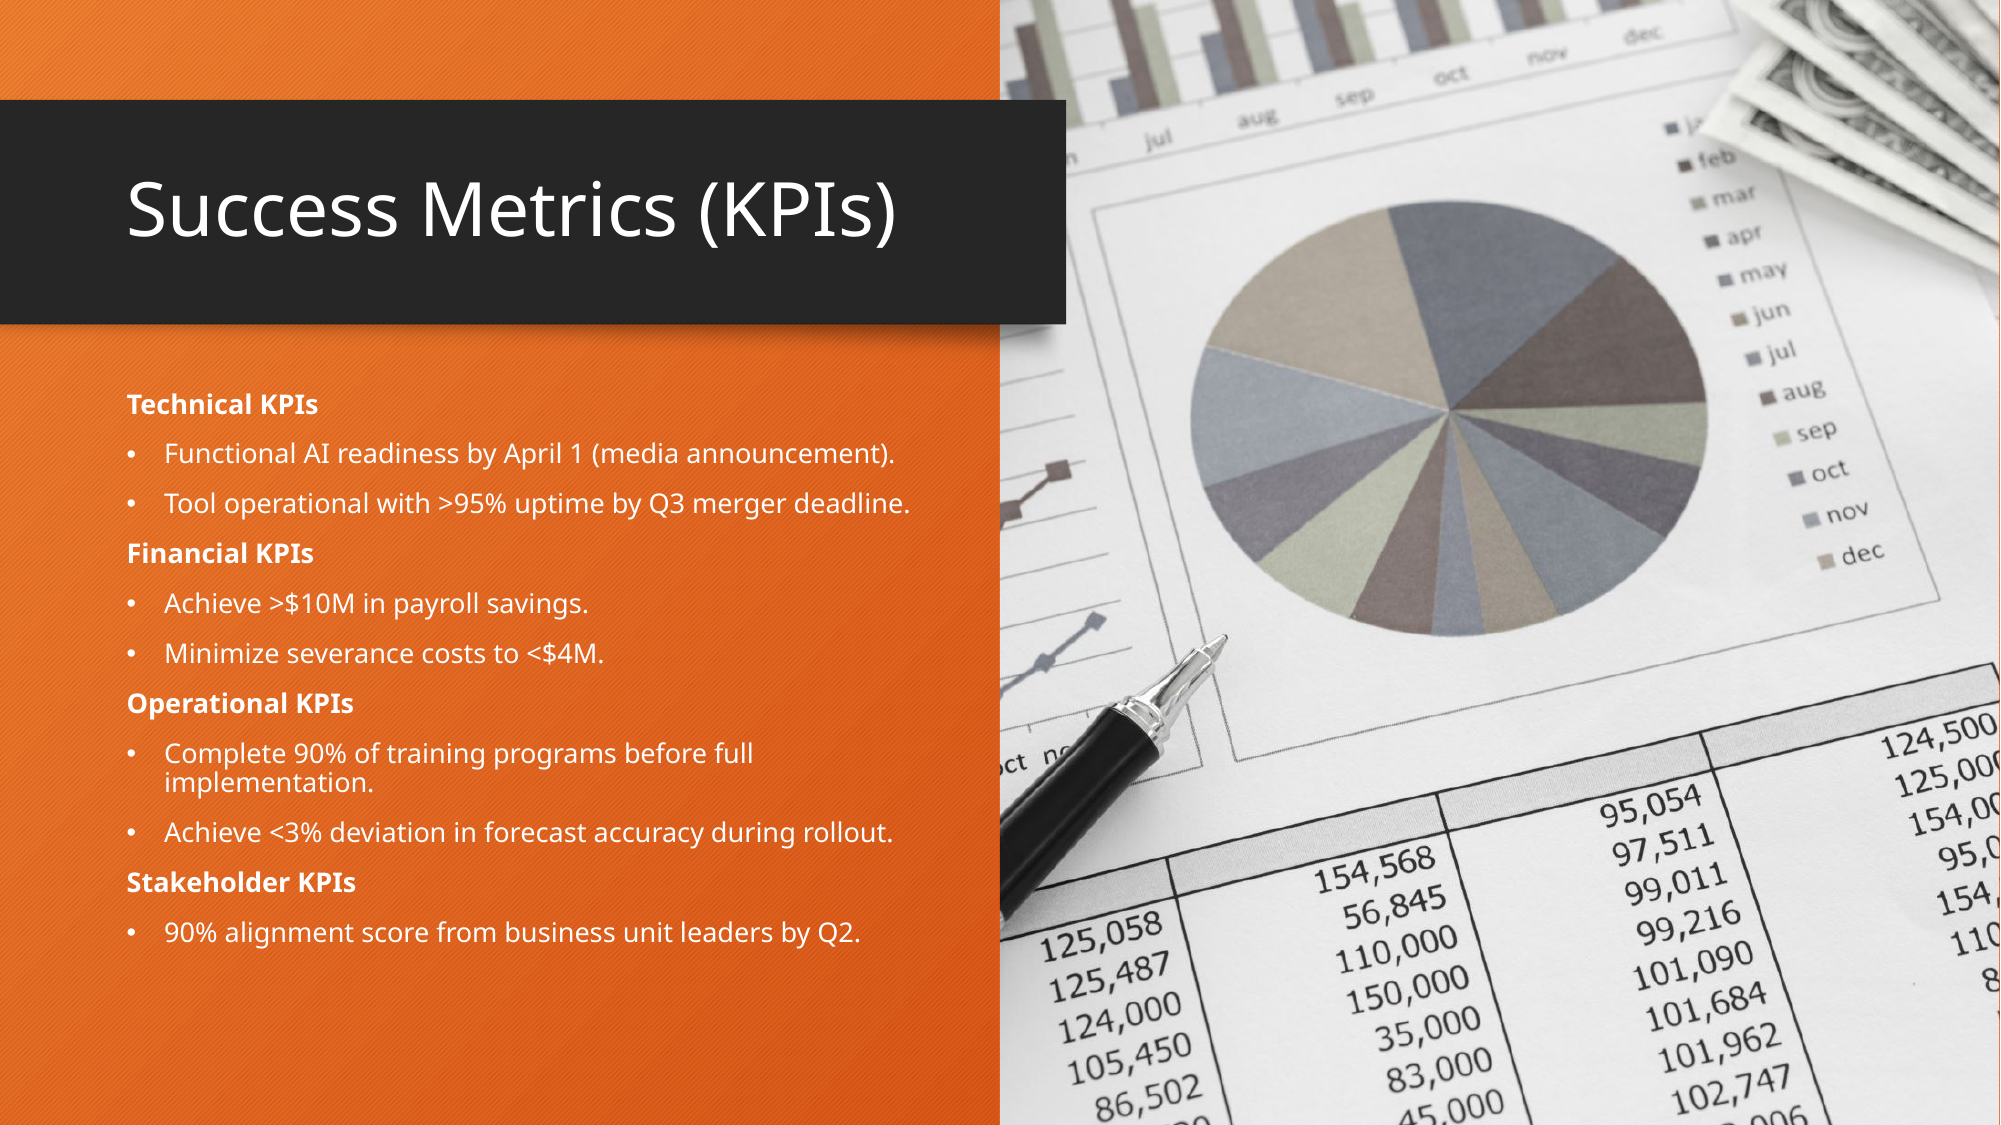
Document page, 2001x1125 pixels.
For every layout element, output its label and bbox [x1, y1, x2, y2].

text_box [0, 367, 999, 1125]
text_box [0, 0, 999, 322]
picture [0, 0, 2000, 1125]
